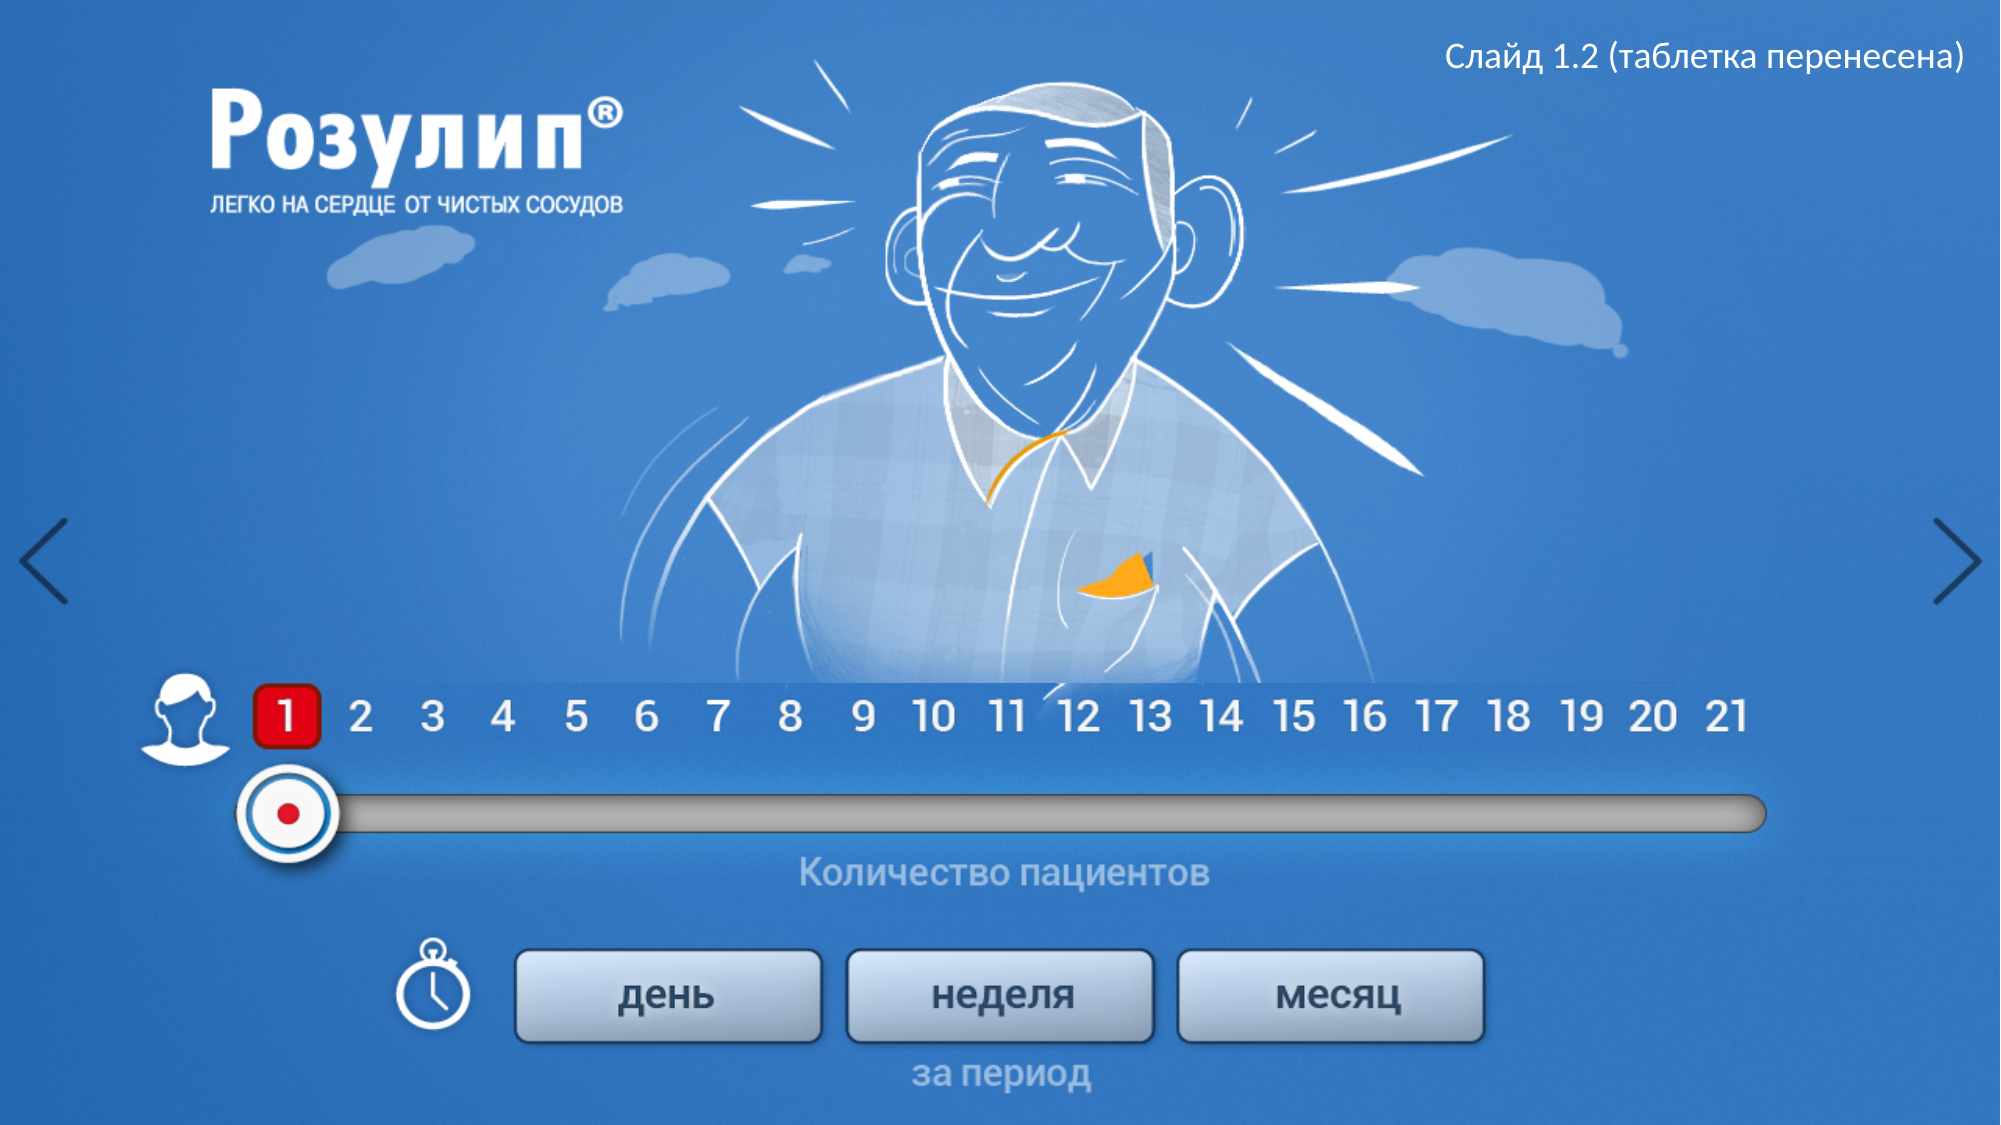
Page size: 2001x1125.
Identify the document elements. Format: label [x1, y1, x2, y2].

picture [0, 0, 2000, 683]
list [0, 683, 2000, 1125]
